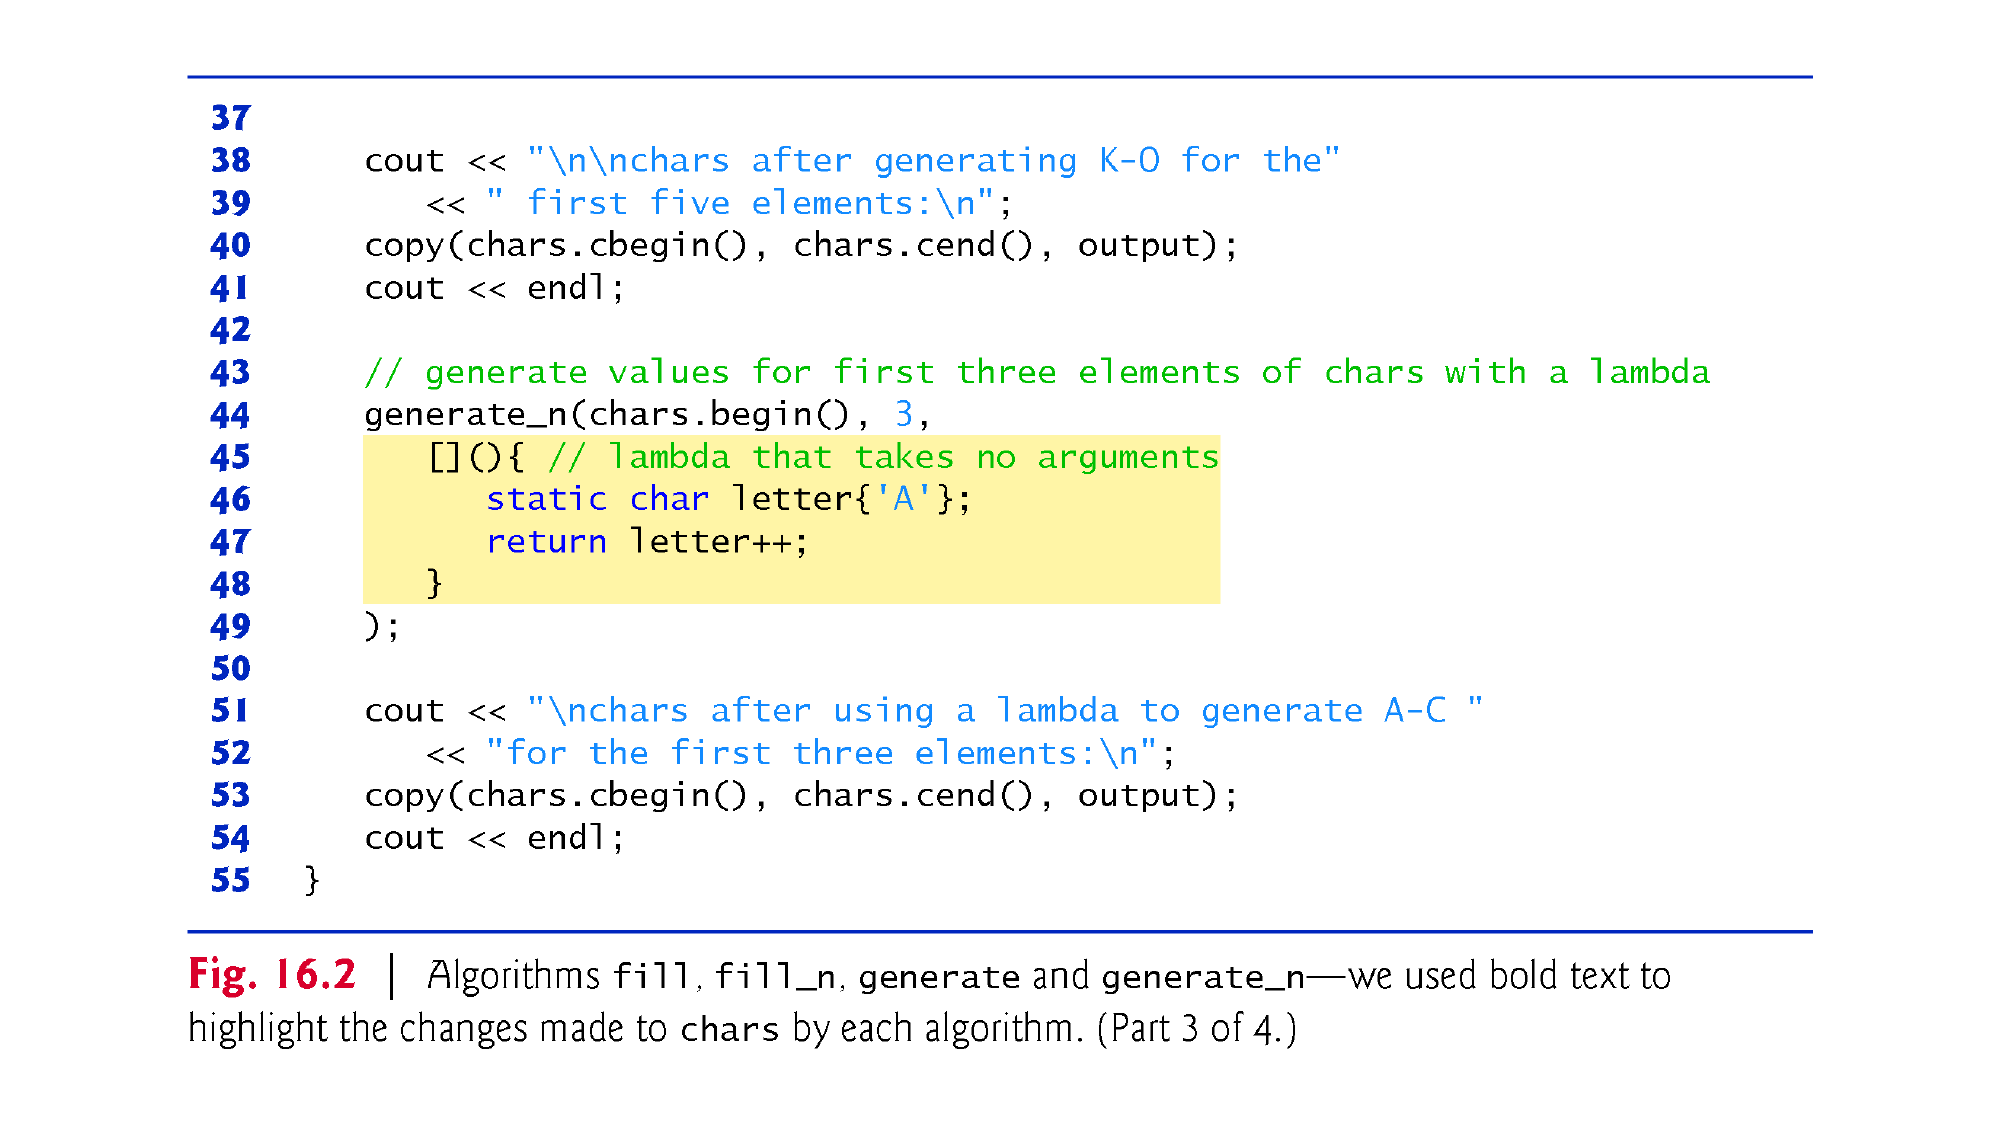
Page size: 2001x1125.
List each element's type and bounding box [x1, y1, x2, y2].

picture [111, 0, 1889, 1125]
